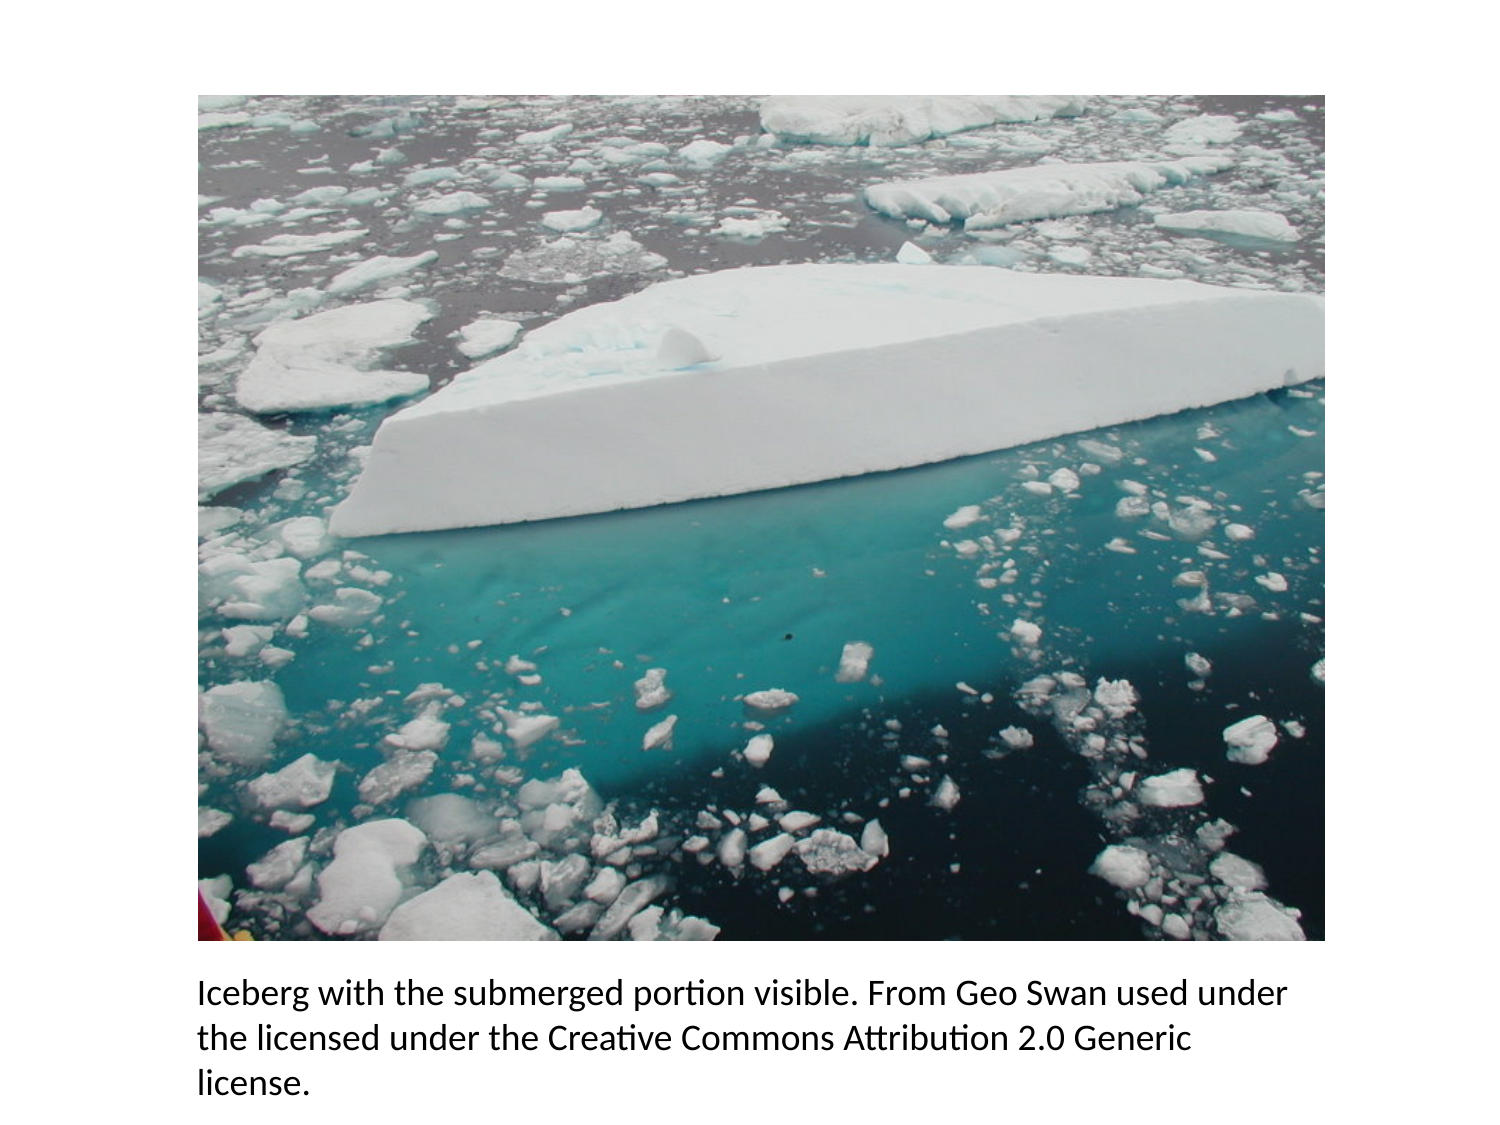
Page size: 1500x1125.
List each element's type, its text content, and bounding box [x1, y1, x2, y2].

picture [197, 95, 1326, 941]
text_box Iceberg with the submerged portion visible. From Geo Swan used under the licensed under the Creative Commons Attribution 2.0 Generic license. [182, 960, 1313, 1110]
